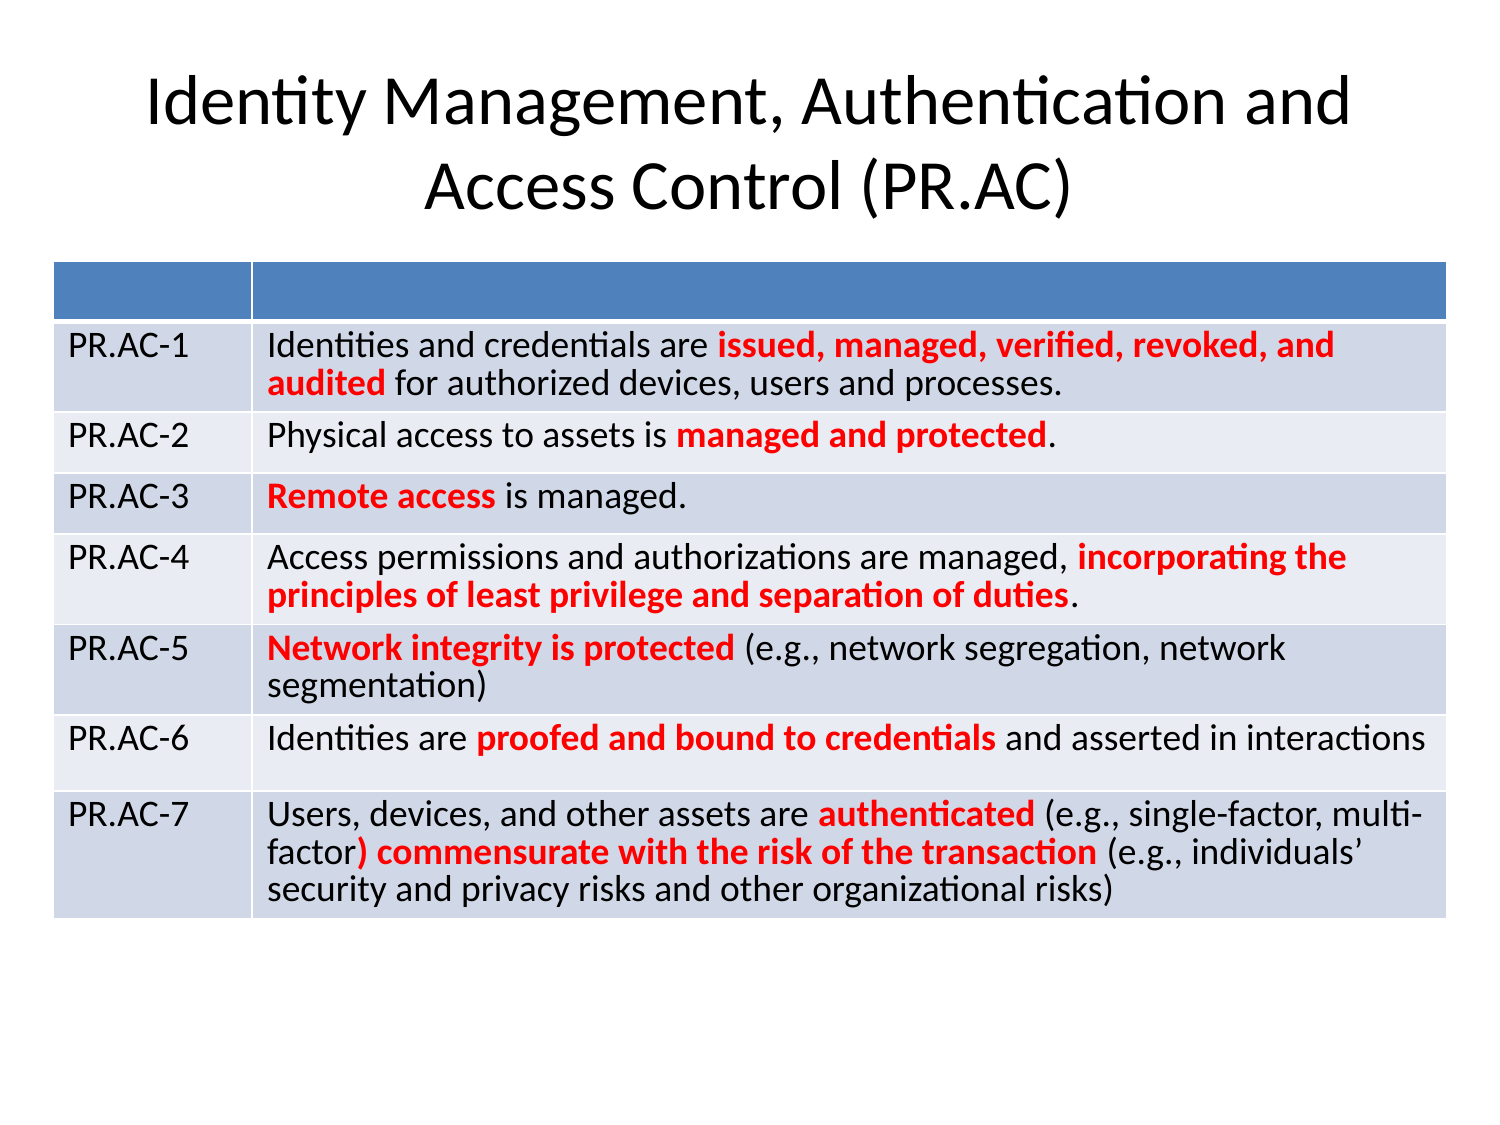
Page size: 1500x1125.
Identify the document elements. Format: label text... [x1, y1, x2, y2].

table_cell PR.AC-6 [54, 716, 251, 790]
table_cell Remote access is managed. [253, 474, 1446, 533]
table_cell Identities and credentials are issued, managed, verified, revoked, and audited for authorized devices, users and processes. [253, 324, 1446, 411]
table_header [54, 262, 251, 319]
table_cell Access permissions and authorizations are managed, incorporating the principles of least privilege and separation of duties. [253, 535, 1446, 624]
title Identity Management, Authentication and Access Control (PR.AC) [75, 45, 1425, 233]
table_cell PR.AC-5 [54, 625, 251, 714]
table_cell Network integrity is protected (e.g., network segregation, network segmentation) [253, 625, 1446, 714]
table_cell PR.AC-1 [54, 324, 251, 411]
table_cell Users, devices, and other assets are authenticated (e.g., single-factor, multi-factor) commensurate with the risk of the transaction (e.g., individuals’ security and privacy risks and other organizational risks) [253, 792, 1446, 918]
table_header [253, 262, 1446, 319]
table_cell PR.AC-4 [54, 535, 251, 624]
table_cell PR.AC-7 [54, 792, 251, 918]
table_cell PR.AC-2 [54, 413, 251, 472]
table_cell PR.AC-3 [54, 474, 251, 533]
table_cell Identities are proofed and bound to credentials and asserted in interactions [253, 716, 1446, 790]
table_cell Physical access to assets is managed and protected. [253, 413, 1446, 472]
